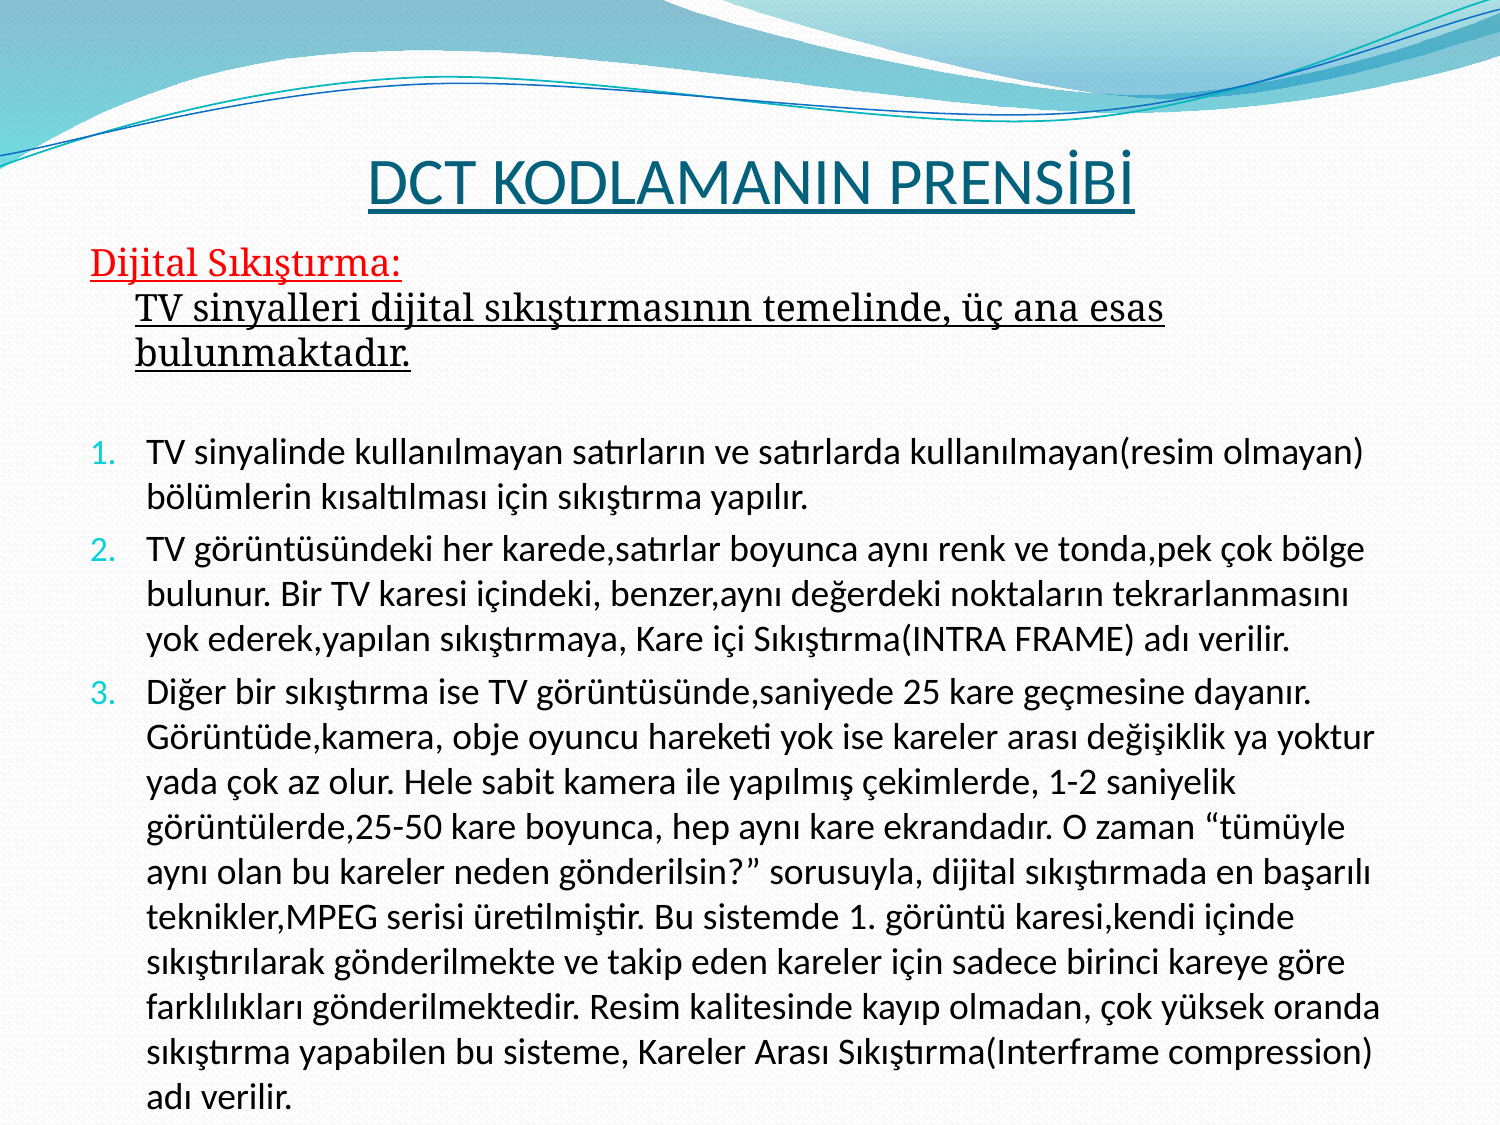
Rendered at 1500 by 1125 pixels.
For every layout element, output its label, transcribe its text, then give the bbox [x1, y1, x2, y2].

list Dijital Sıkıştırma: TV sinyalleri dijital sıkıştırmasının temelinde, üç ana esas bulunmaktadır. TV sinyalinde kullanılmayan satırların ve satırlarda kullanılmayan(resim olmayan) bölümlerin kısaltılması için sıkıştırma yapılır. TV görüntüsündeki her karede,satırlar boyunca aynı renk ve tonda,pek çok bölge bulunur. Bir TV karesi içindeki, benzer,aynı değerdeki noktaların tekrarlanmasını yok ederek,yapılan sıkıştırmaya, Kare içi Sıkıştırma(INTRA FRAME) adı verilir. Diğer bir sıkıştırma ise TV görüntüsünde,saniyede 25 kare geçmesine dayanır. Görüntüde,kamera, obje oyuncu hareketi yok ise kareler arası değişiklik ya yoktur yada çok az olur. Hele sabit kamera ile yapılmış çekimlerde, 1-2 saniyelik görüntülerde,25-50 kare boyunca, hep aynı kare ekrandadır. O zaman “tümüyle aynı olan bu kareler neden gönderilsin?” sorusuyla, dijital sıkıştırmada en başarılı teknikler,MPEG serisi üretilmiştir. Bu sistemde 1. görüntü karesi,kendi içinde sıkıştırılarak gönderilmekte ve takip eden kareler için sadece birinci kareye göre farklılıkları gönderilmektedir. Resim kalitesinde kayıp olmadan, çok yüksek oranda sıkıştırma yapabilen bu sisteme, Kareler Arası Sıkıştırma(Interframe compression) adı verilir. [75, 231, 1425, 1094]
title DCT KODLAMANIN PRENSİBİ [76, 30, 1427, 219]
